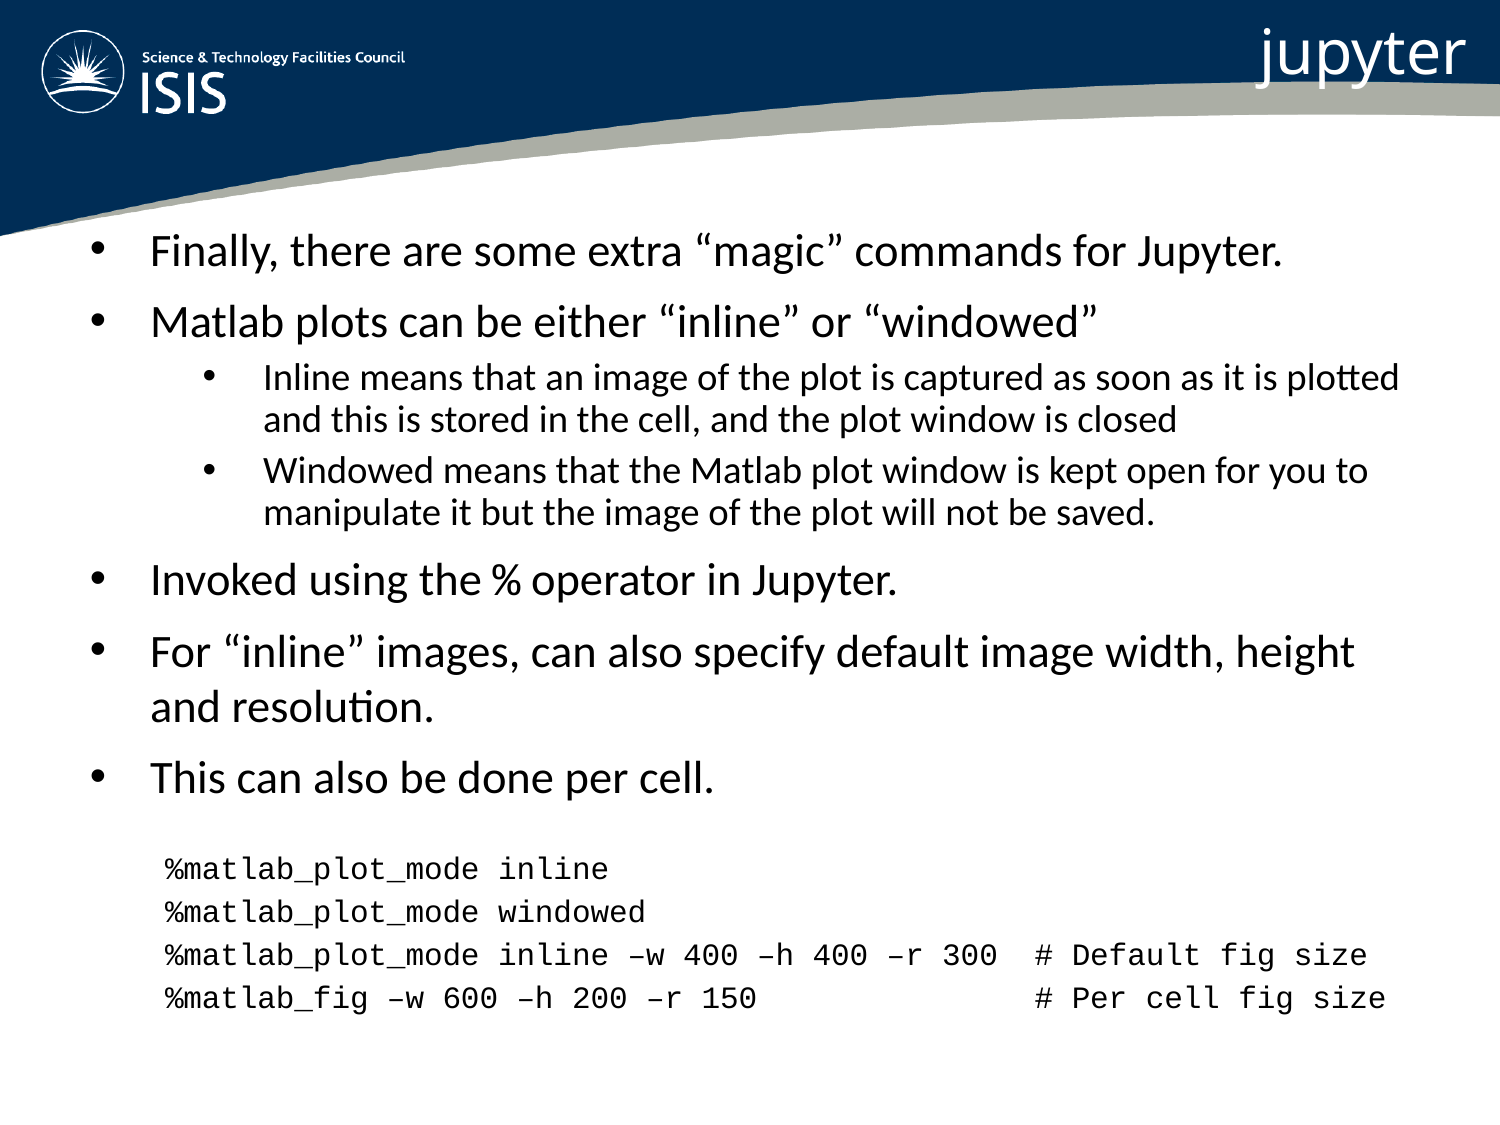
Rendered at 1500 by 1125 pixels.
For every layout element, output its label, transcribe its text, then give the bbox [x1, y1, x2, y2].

picture [0, 0, 1500, 302]
text_box jupyter [442, 3, 1483, 96]
list Finally, there are some extra “magic” commands for Jupyter. Matlab plots can be either “inline” or “windowed” Inline means that an image of the plot is captured as soon as it is plotted and this is stored in the cell, and the plot window is closed Windowed means that the Matlab plot window is kept open for you to manipulate it but the image of the plot will not be saved. Invoked using the % operator in Jupyter. For “inline” images, can also specify default image width, height and resolution. This can also be done per cell. %matlab_plot_mode inline %matlab_plot_mode windowed %matlab_plot_mode inline –w 400 –h 400 –r 300 # Default fig size %matlab_fig –w 600 –h 200 –r 150 # Per cell fig size [75, 212, 1425, 1036]
